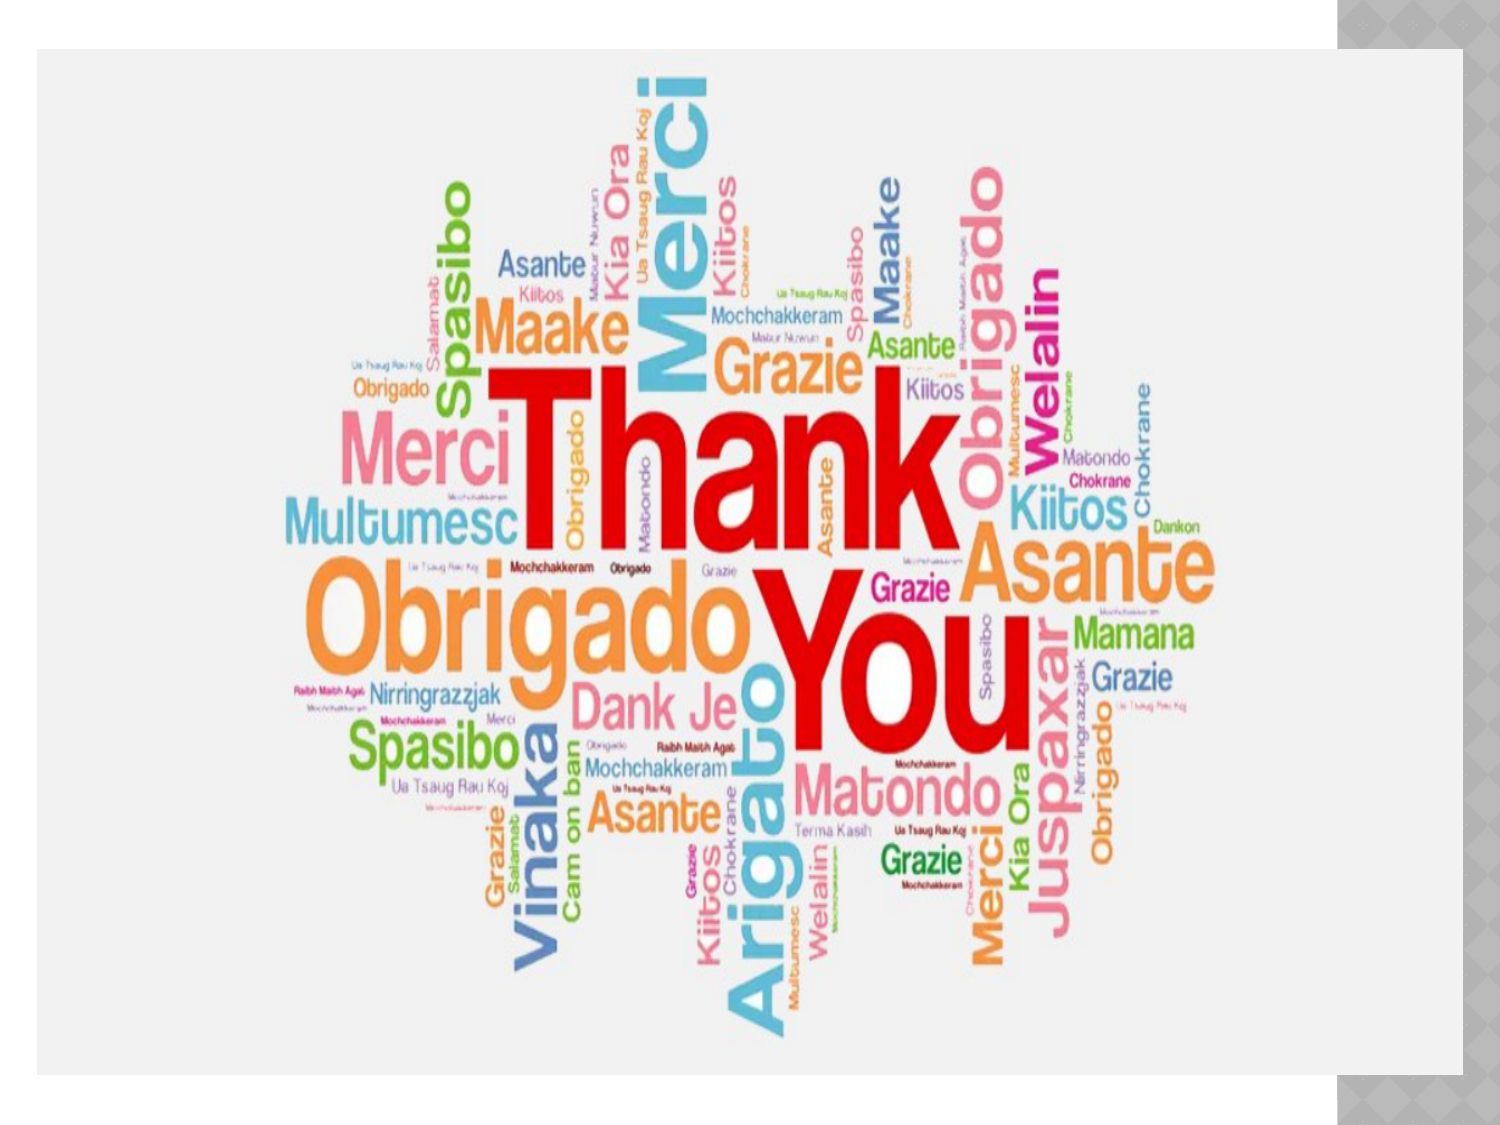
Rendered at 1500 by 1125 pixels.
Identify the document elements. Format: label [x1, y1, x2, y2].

picture [36, 49, 1464, 1076]
